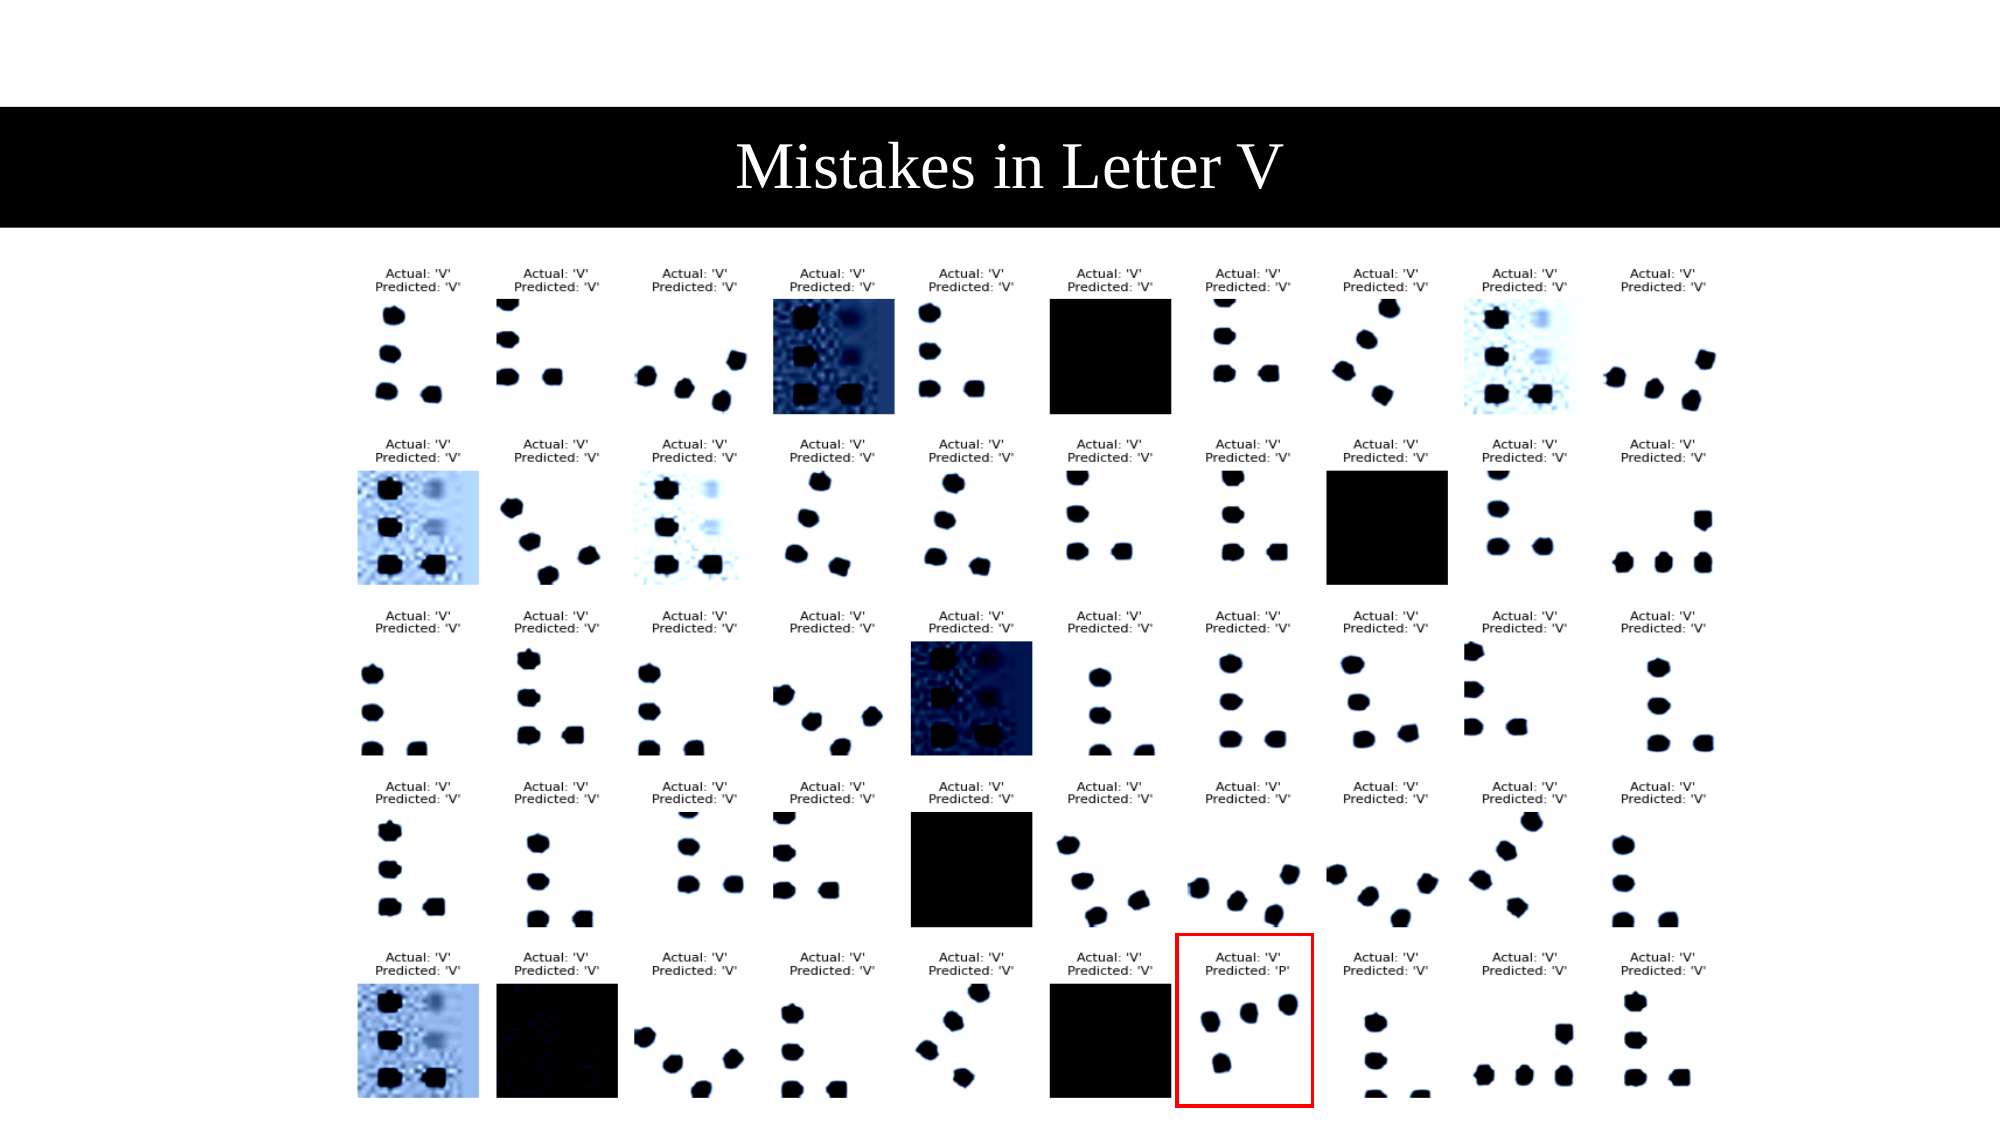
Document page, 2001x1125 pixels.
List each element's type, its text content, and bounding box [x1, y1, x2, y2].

text_box [0, 106, 2000, 229]
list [346, 258, 1734, 1109]
title Mistakes in Letter V [91, 105, 1931, 228]
